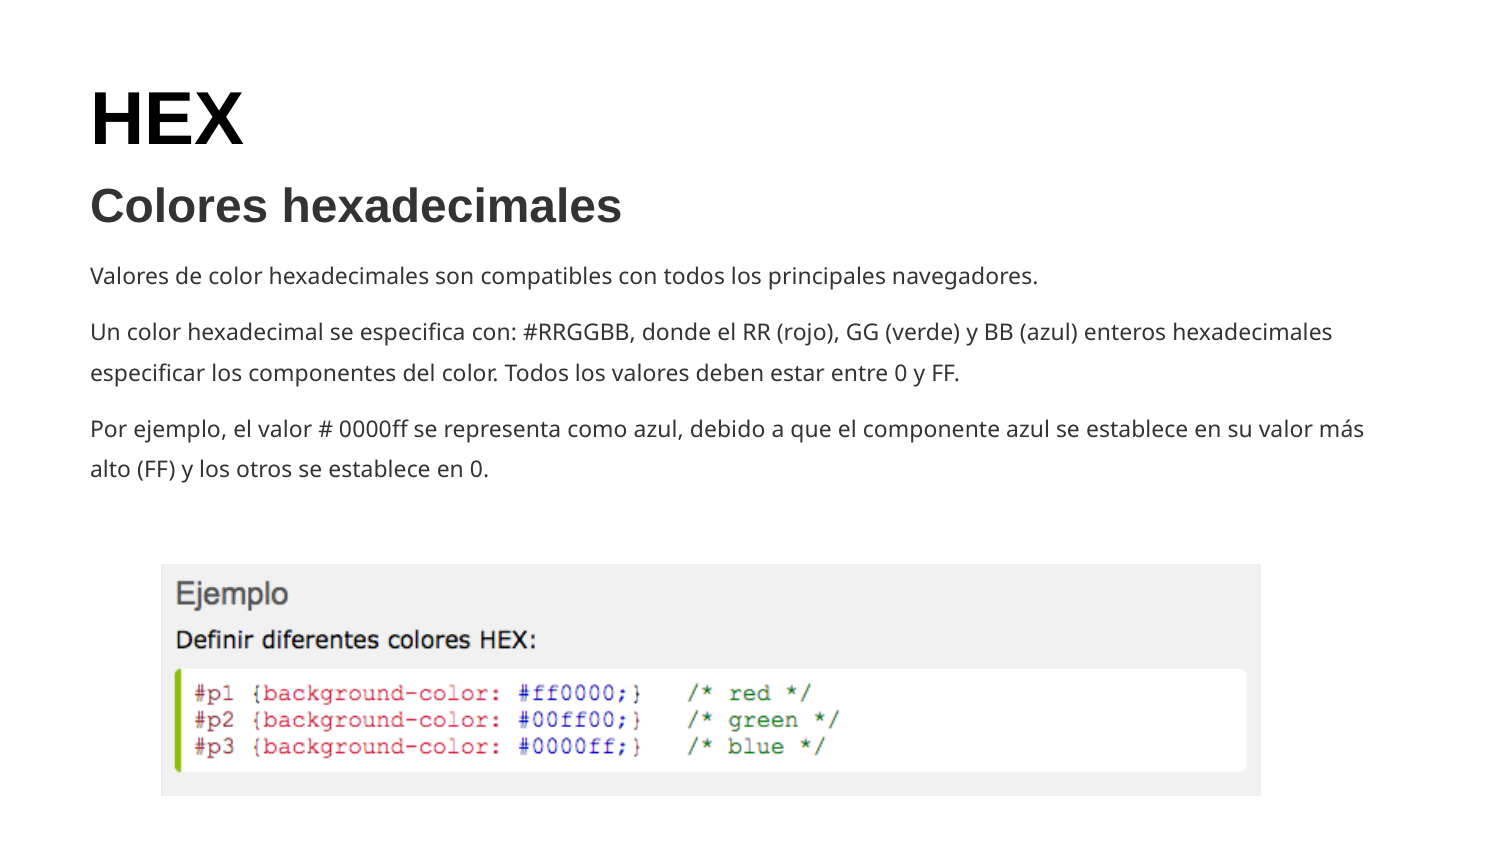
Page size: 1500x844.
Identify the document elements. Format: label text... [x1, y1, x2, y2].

title HEX [75, 33, 1425, 153]
list Colores hexadecimales Valores de color hexadecimales son compatibles con todos los principales navegadores. Un color hexadecimal se especifica con: #RRGGBB, donde el RR (rojo), GG (verde) y BB (azul) enteros hexadecimales especificar los componentes del color. Todos los valores deben estar entre 0 y FF. Por ejemplo, el valor # 0000ff se representa como azul, debido a que el componente azul se establece en su valor más alto (FF) y los otros se establece en 0. [75, 153, 1425, 766]
picture [161, 564, 1264, 796]
